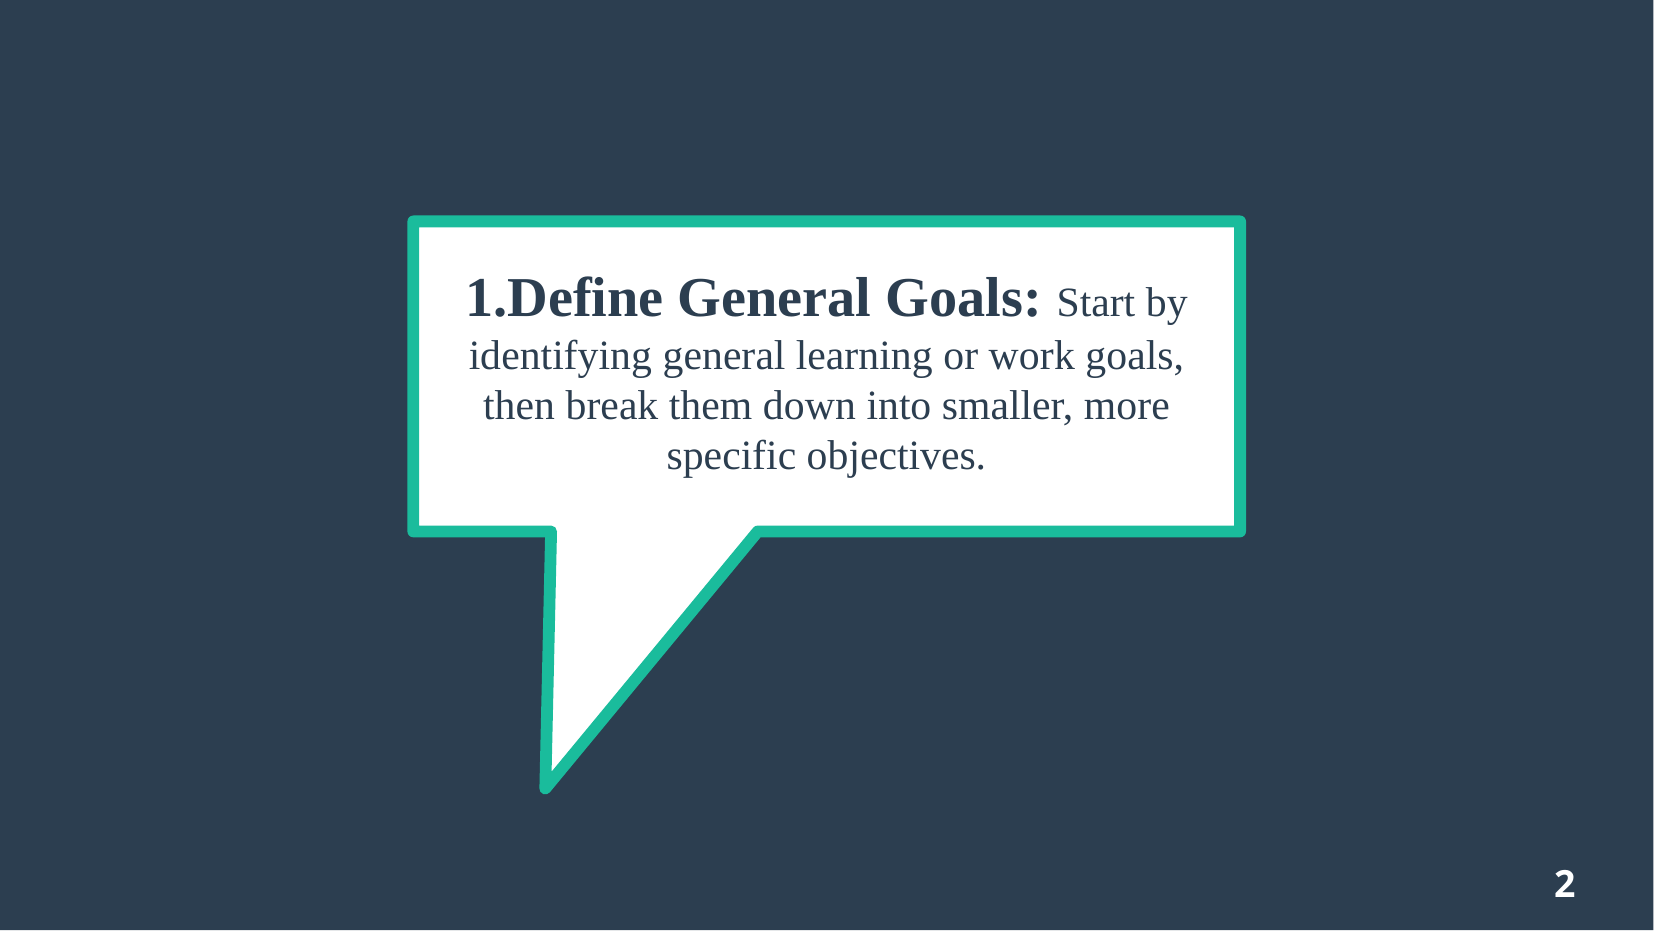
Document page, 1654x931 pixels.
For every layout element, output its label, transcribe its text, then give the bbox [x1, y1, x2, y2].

slide_number 2 [1500, 836, 1630, 931]
title 1.Define General Goals: Start by identifying general learning or work goals, then break them down into smaller, more specific objectives. [442, 236, 1211, 502]
